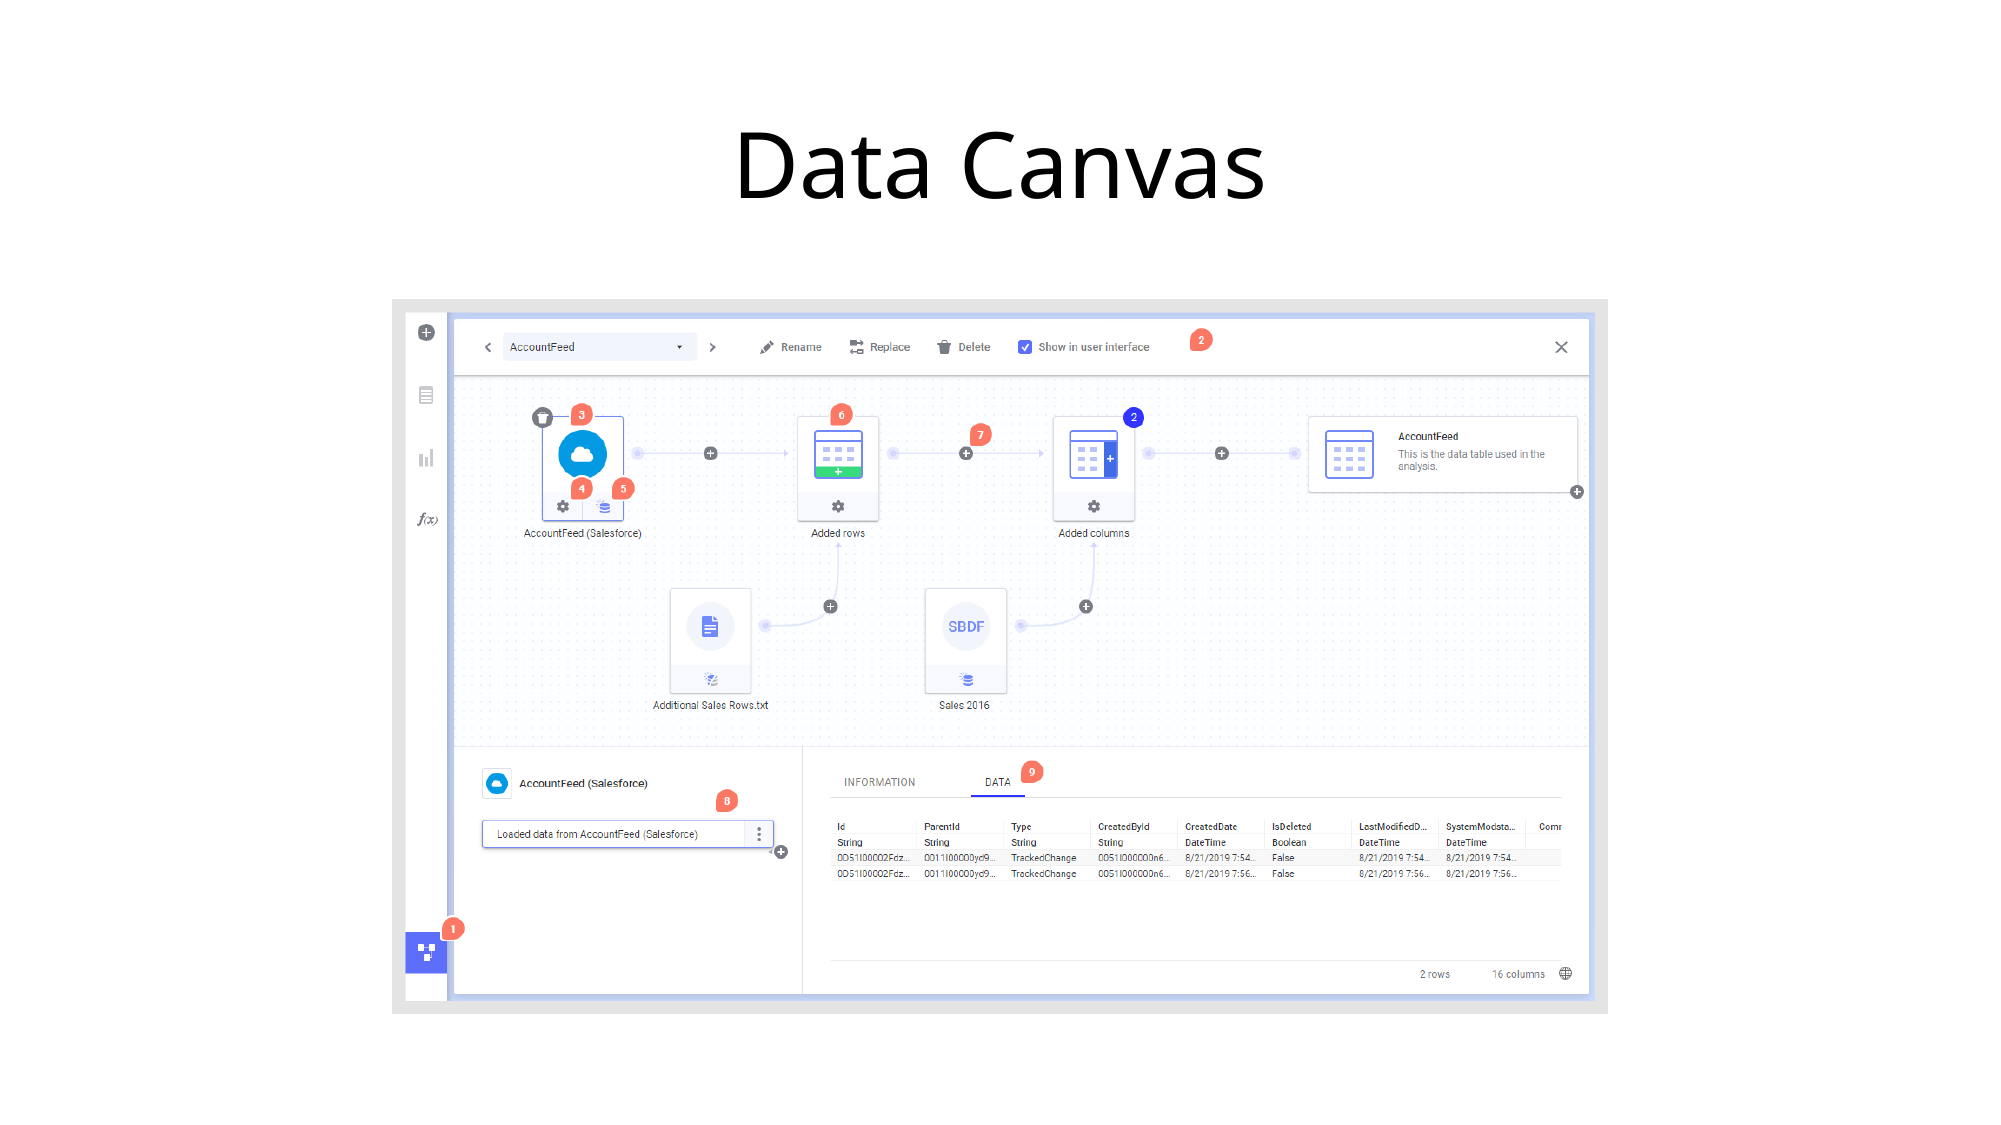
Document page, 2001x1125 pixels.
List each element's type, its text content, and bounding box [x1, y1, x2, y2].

title Data Canvas [137, 59, 1863, 278]
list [392, 299, 1608, 1014]
